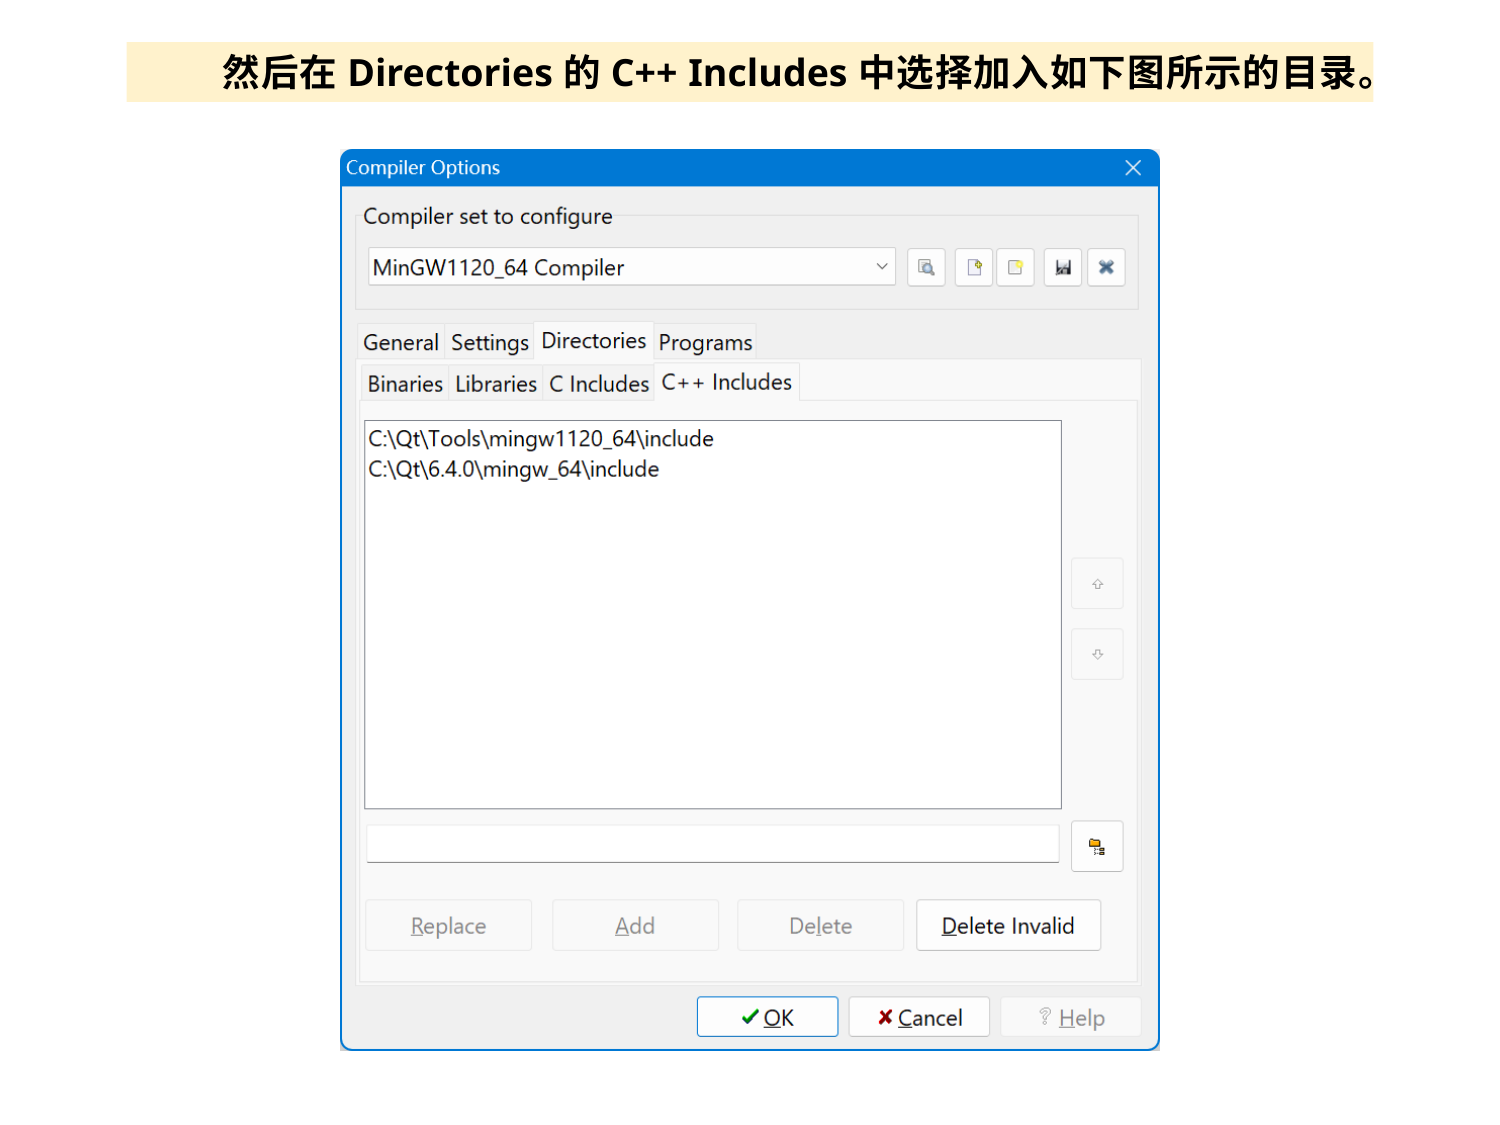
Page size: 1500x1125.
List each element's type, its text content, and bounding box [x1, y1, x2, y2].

text_box 然后在Directories的C++ Includes中选择加入如下图所示的目录。 [126, 42, 1374, 102]
picture [340, 149, 1160, 1051]
